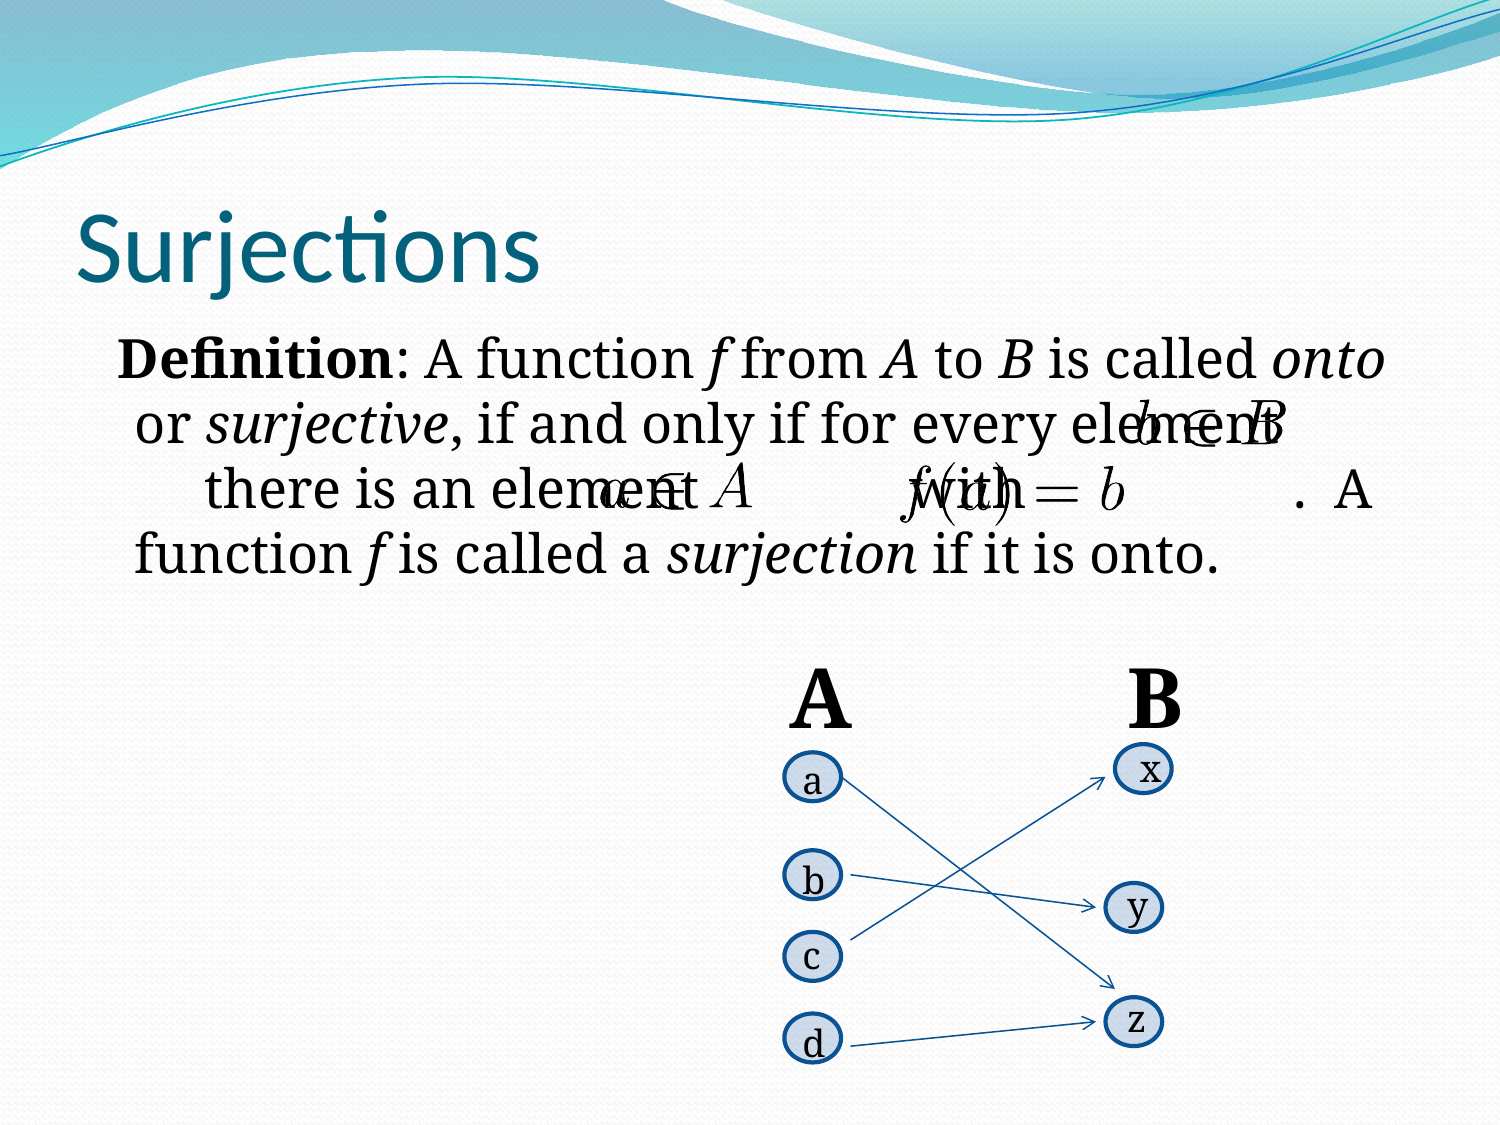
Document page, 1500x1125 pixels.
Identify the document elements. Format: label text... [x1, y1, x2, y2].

picture [899, 462, 1125, 526]
list Definition: A function f from A to B is called onto or surjective, if and only if for every element there is an element with . A function f is called a surjection if it is onto. [75, 317, 1425, 1038]
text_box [774, 637, 1198, 1063]
picture [599, 462, 753, 510]
picture [1137, 399, 1286, 447]
title Surjections [75, 115, 1425, 303]
